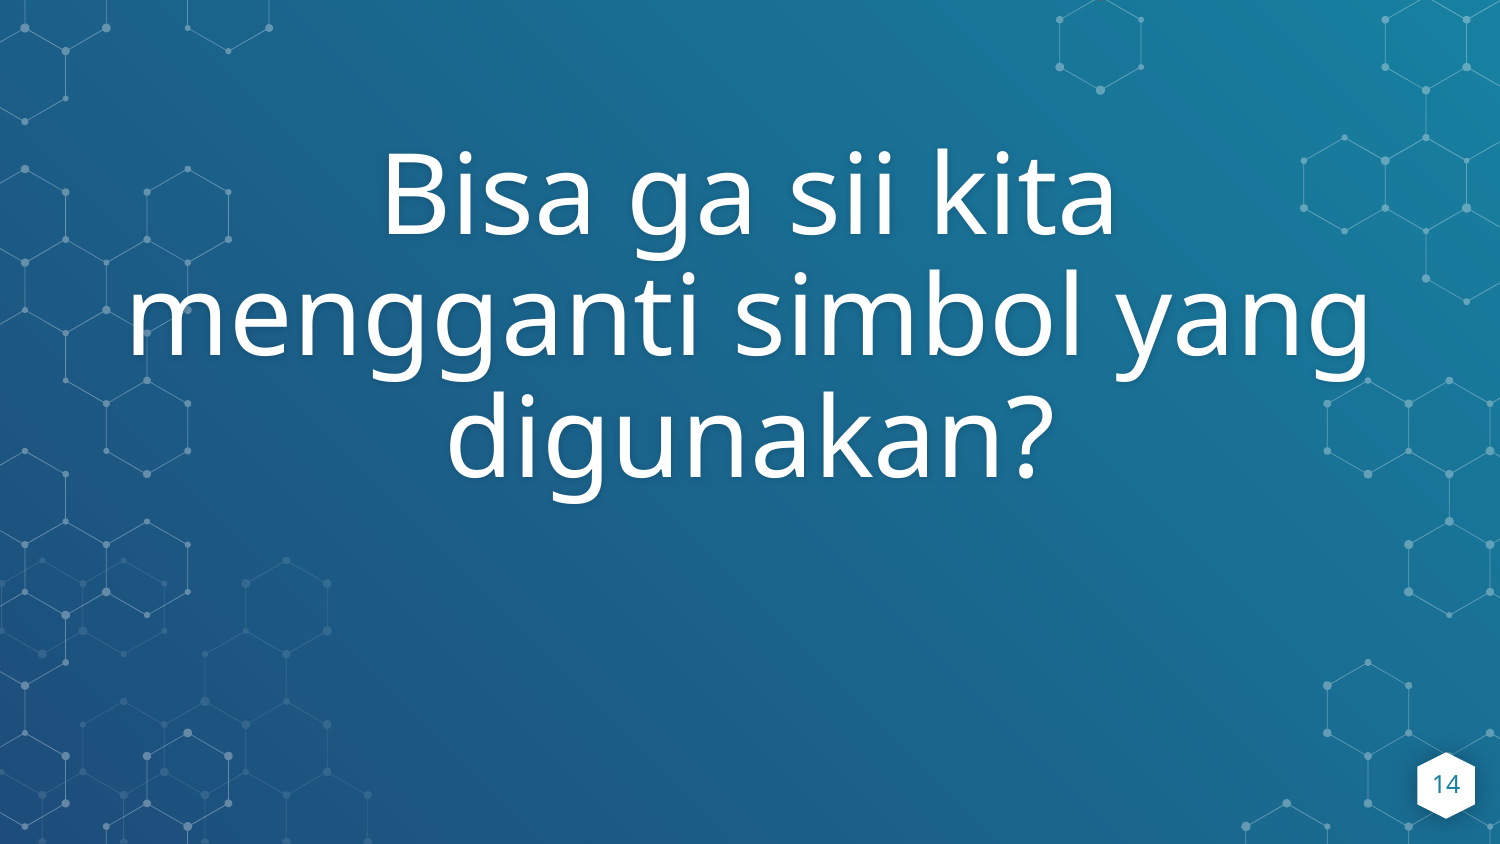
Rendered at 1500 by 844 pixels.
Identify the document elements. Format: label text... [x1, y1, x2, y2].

slide_number 14 [1417, 752, 1475, 819]
title Bisa ga sii kita mengganti simbol yang digunakan? [108, 342, 1392, 502]
